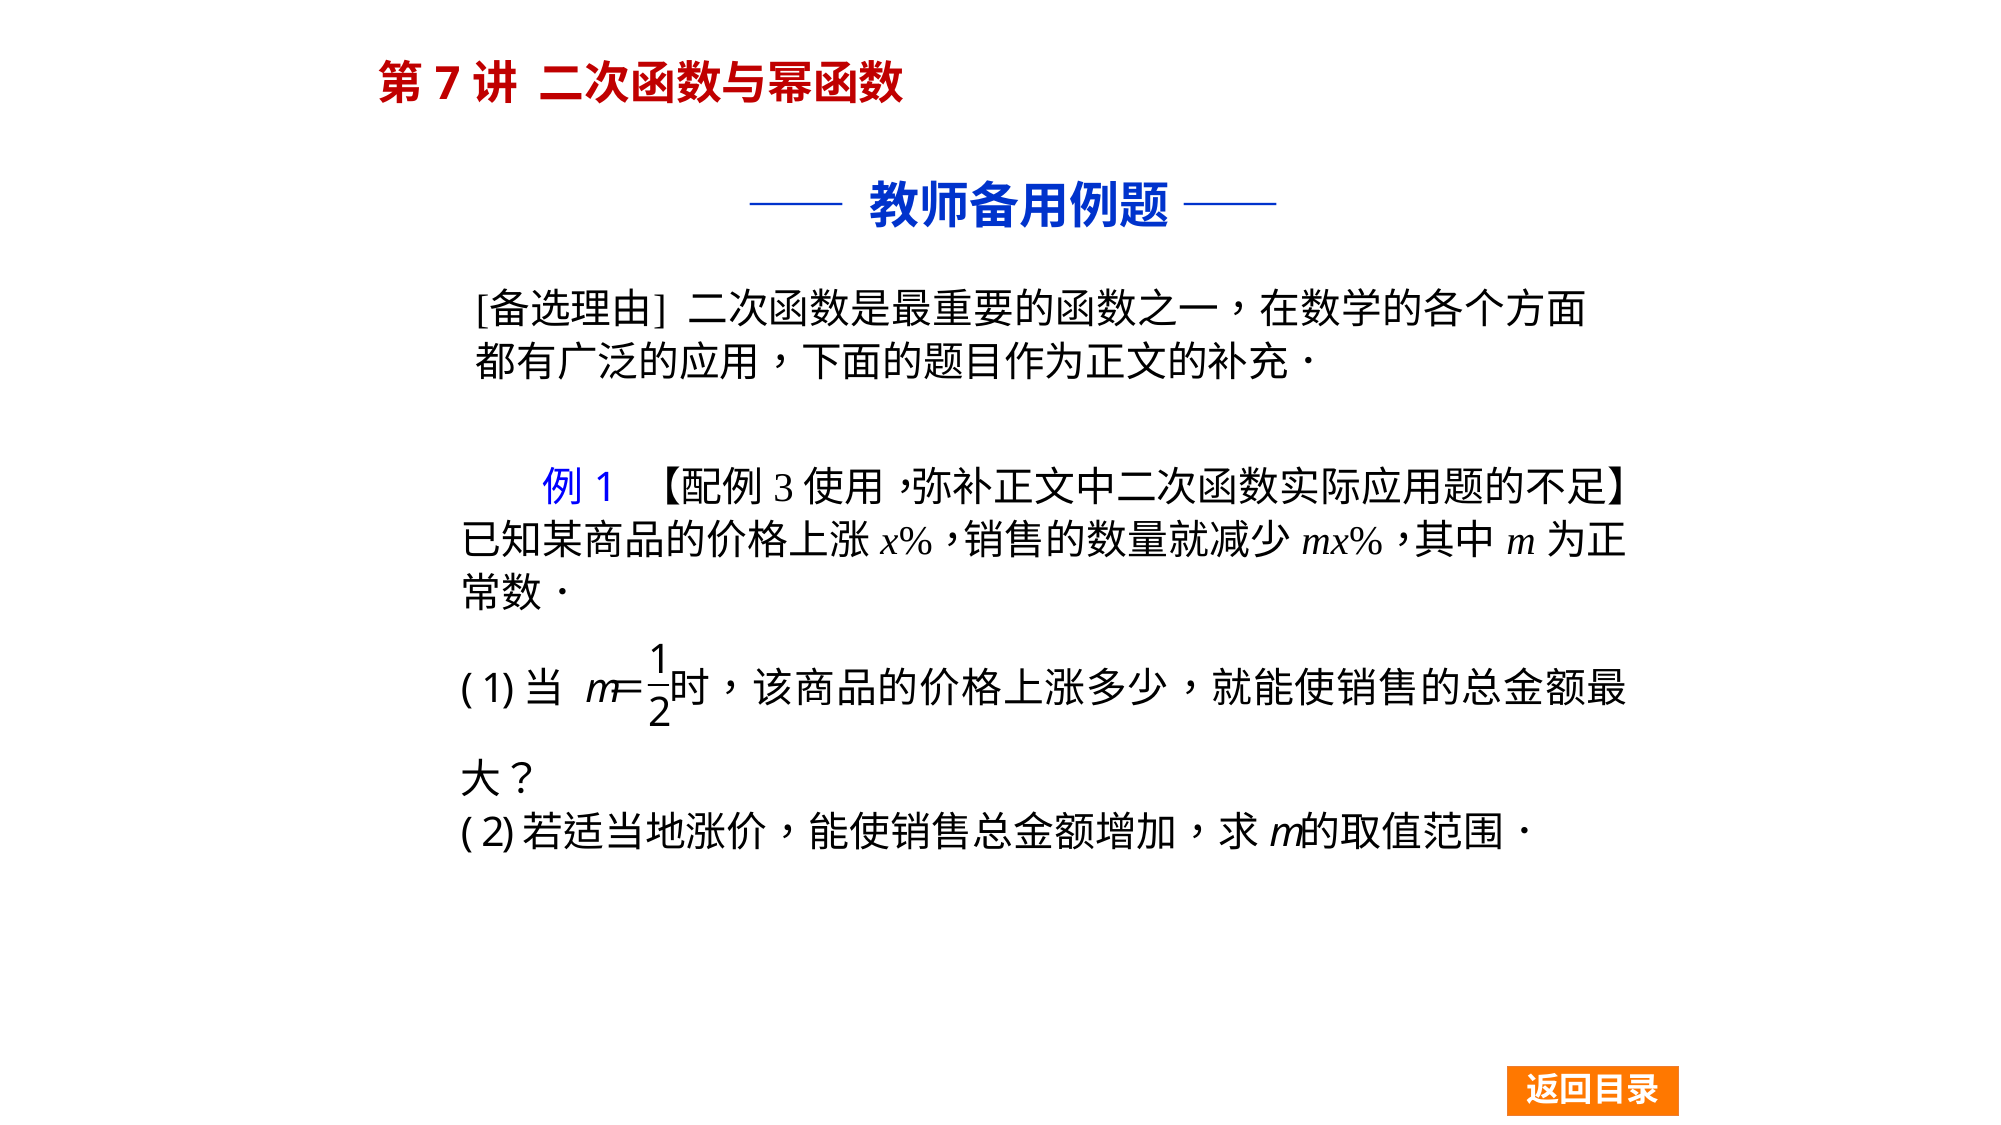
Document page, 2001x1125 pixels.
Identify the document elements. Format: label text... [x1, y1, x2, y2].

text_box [460, 459, 1628, 1125]
text_box —— 教师备用例题 —— [397, 153, 1679, 256]
text_box 返回目录 [1628, 1066, 1679, 1116]
text_box 第7讲 二次函数与幂函数 [362, 42, 1461, 121]
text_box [475, 281, 1586, 459]
